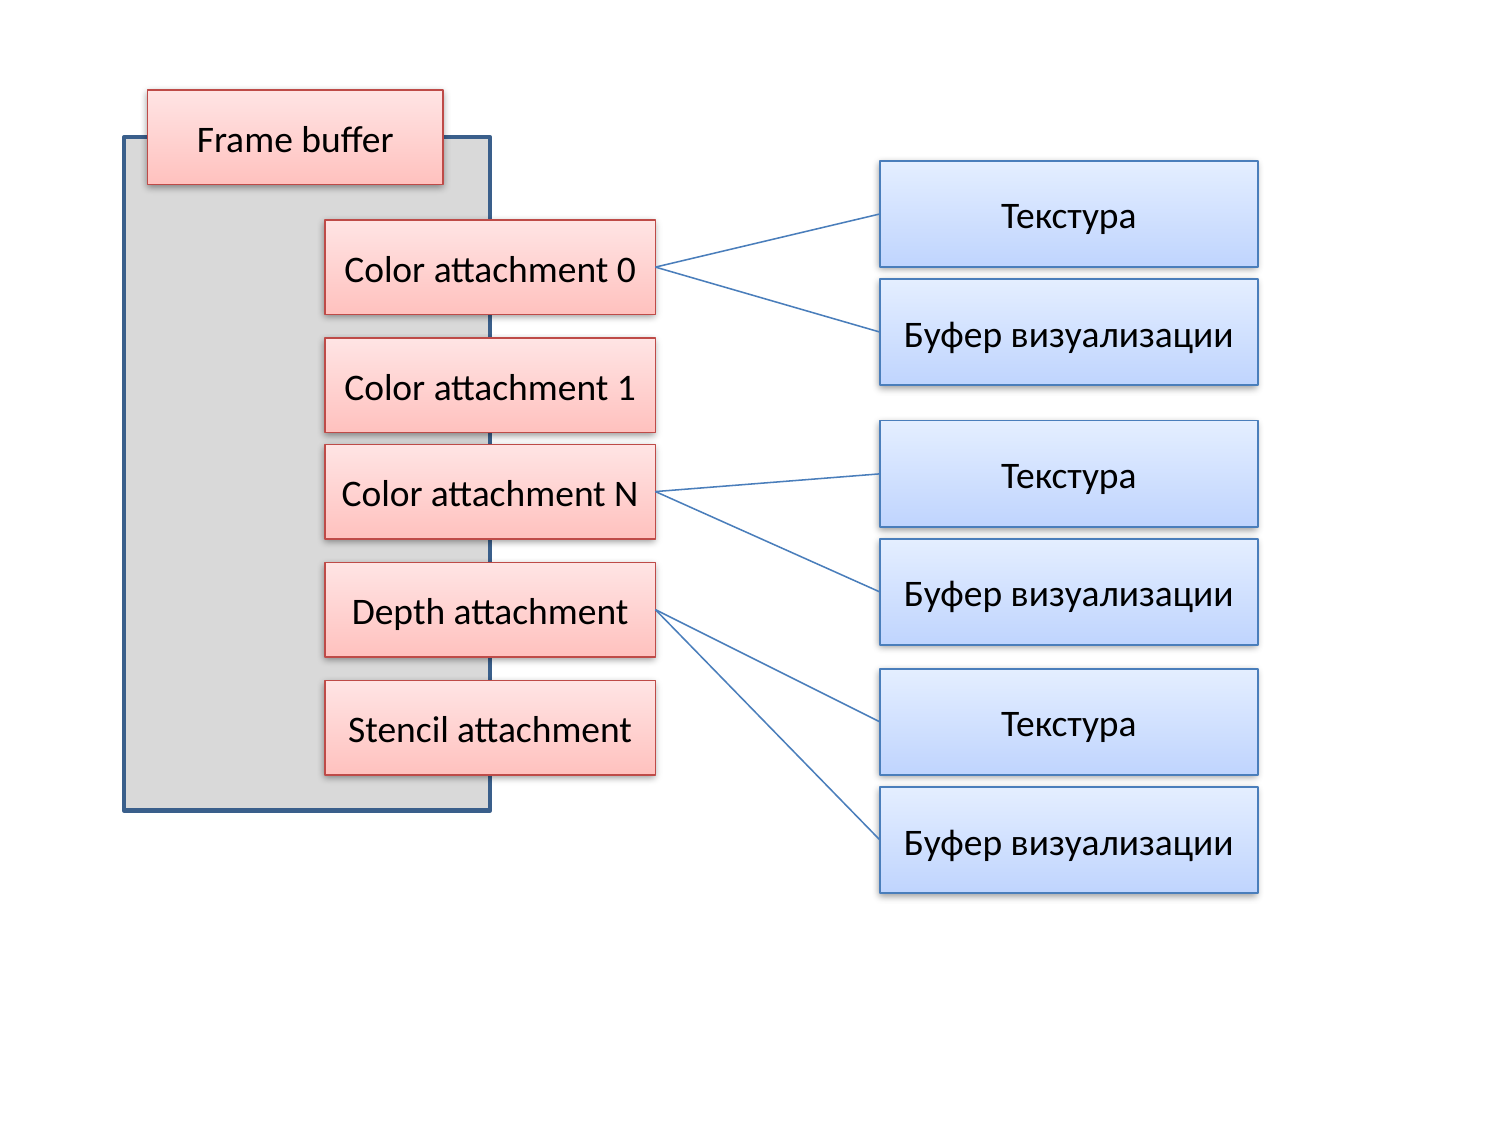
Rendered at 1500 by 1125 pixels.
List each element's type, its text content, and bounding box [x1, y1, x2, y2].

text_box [655, 609, 881, 841]
text_box Color attachment 0 [324, 219, 650, 315]
text_box Буфер визуализации [879, 538, 1259, 646]
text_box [655, 473, 881, 490]
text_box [655, 213, 881, 266]
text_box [655, 491, 881, 593]
text_box Текстура [879, 420, 1259, 528]
text_box Текстура [879, 160, 1259, 268]
text_box Текстура [885, 668, 1259, 776]
text_box Frame buffer [147, 89, 444, 185]
text_box Stencil attachment [324, 680, 650, 776]
text_box Буфер визуализации [879, 278, 1259, 386]
text_box Depth attachment [324, 562, 656, 658]
text_box Color attachment 1 [324, 337, 656, 433]
text_box [122, 135, 492, 813]
text_box Буфер визуализации [879, 786, 1259, 894]
text_box Color attachment N [324, 444, 656, 540]
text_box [655, 266, 881, 333]
